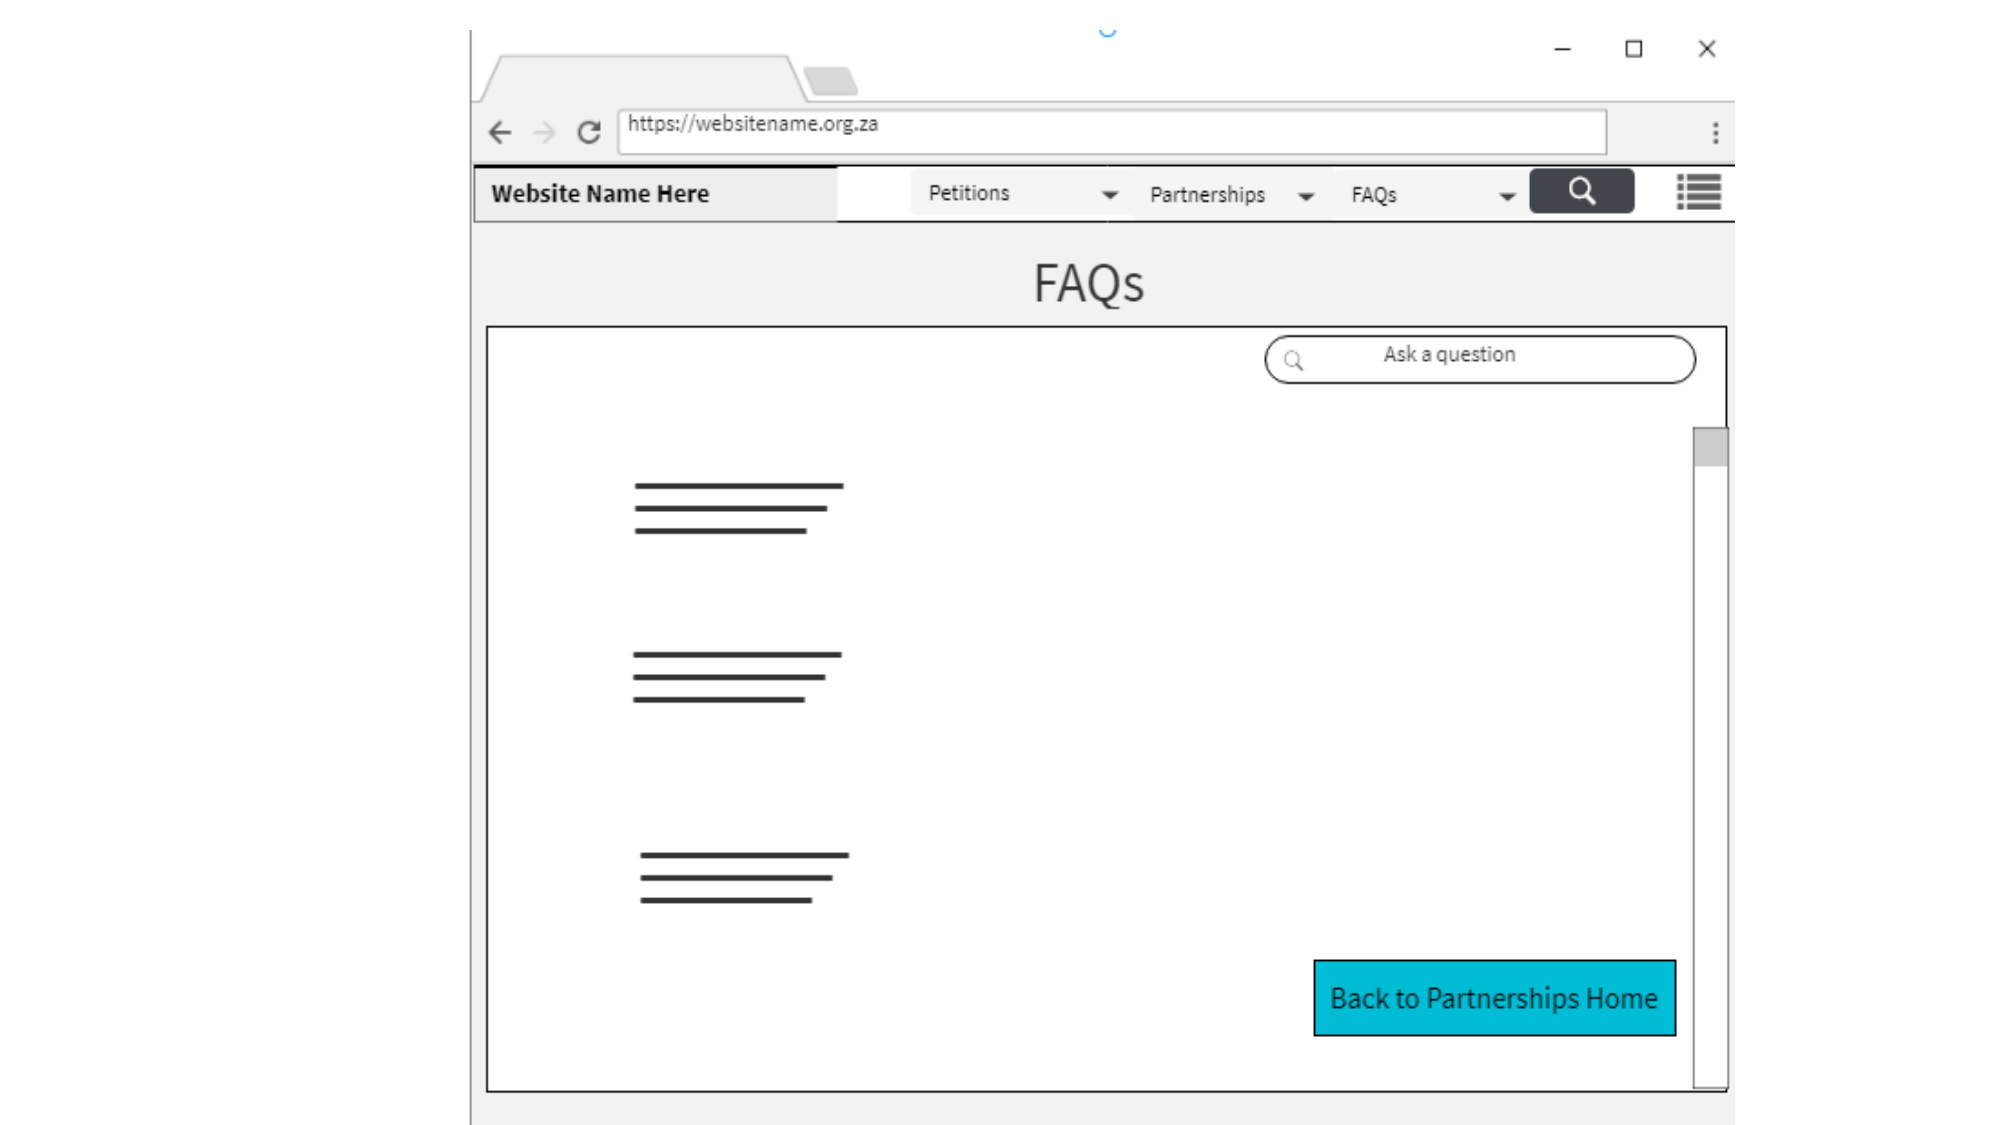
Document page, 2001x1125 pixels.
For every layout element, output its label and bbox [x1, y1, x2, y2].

picture [443, 30, 1735, 1125]
